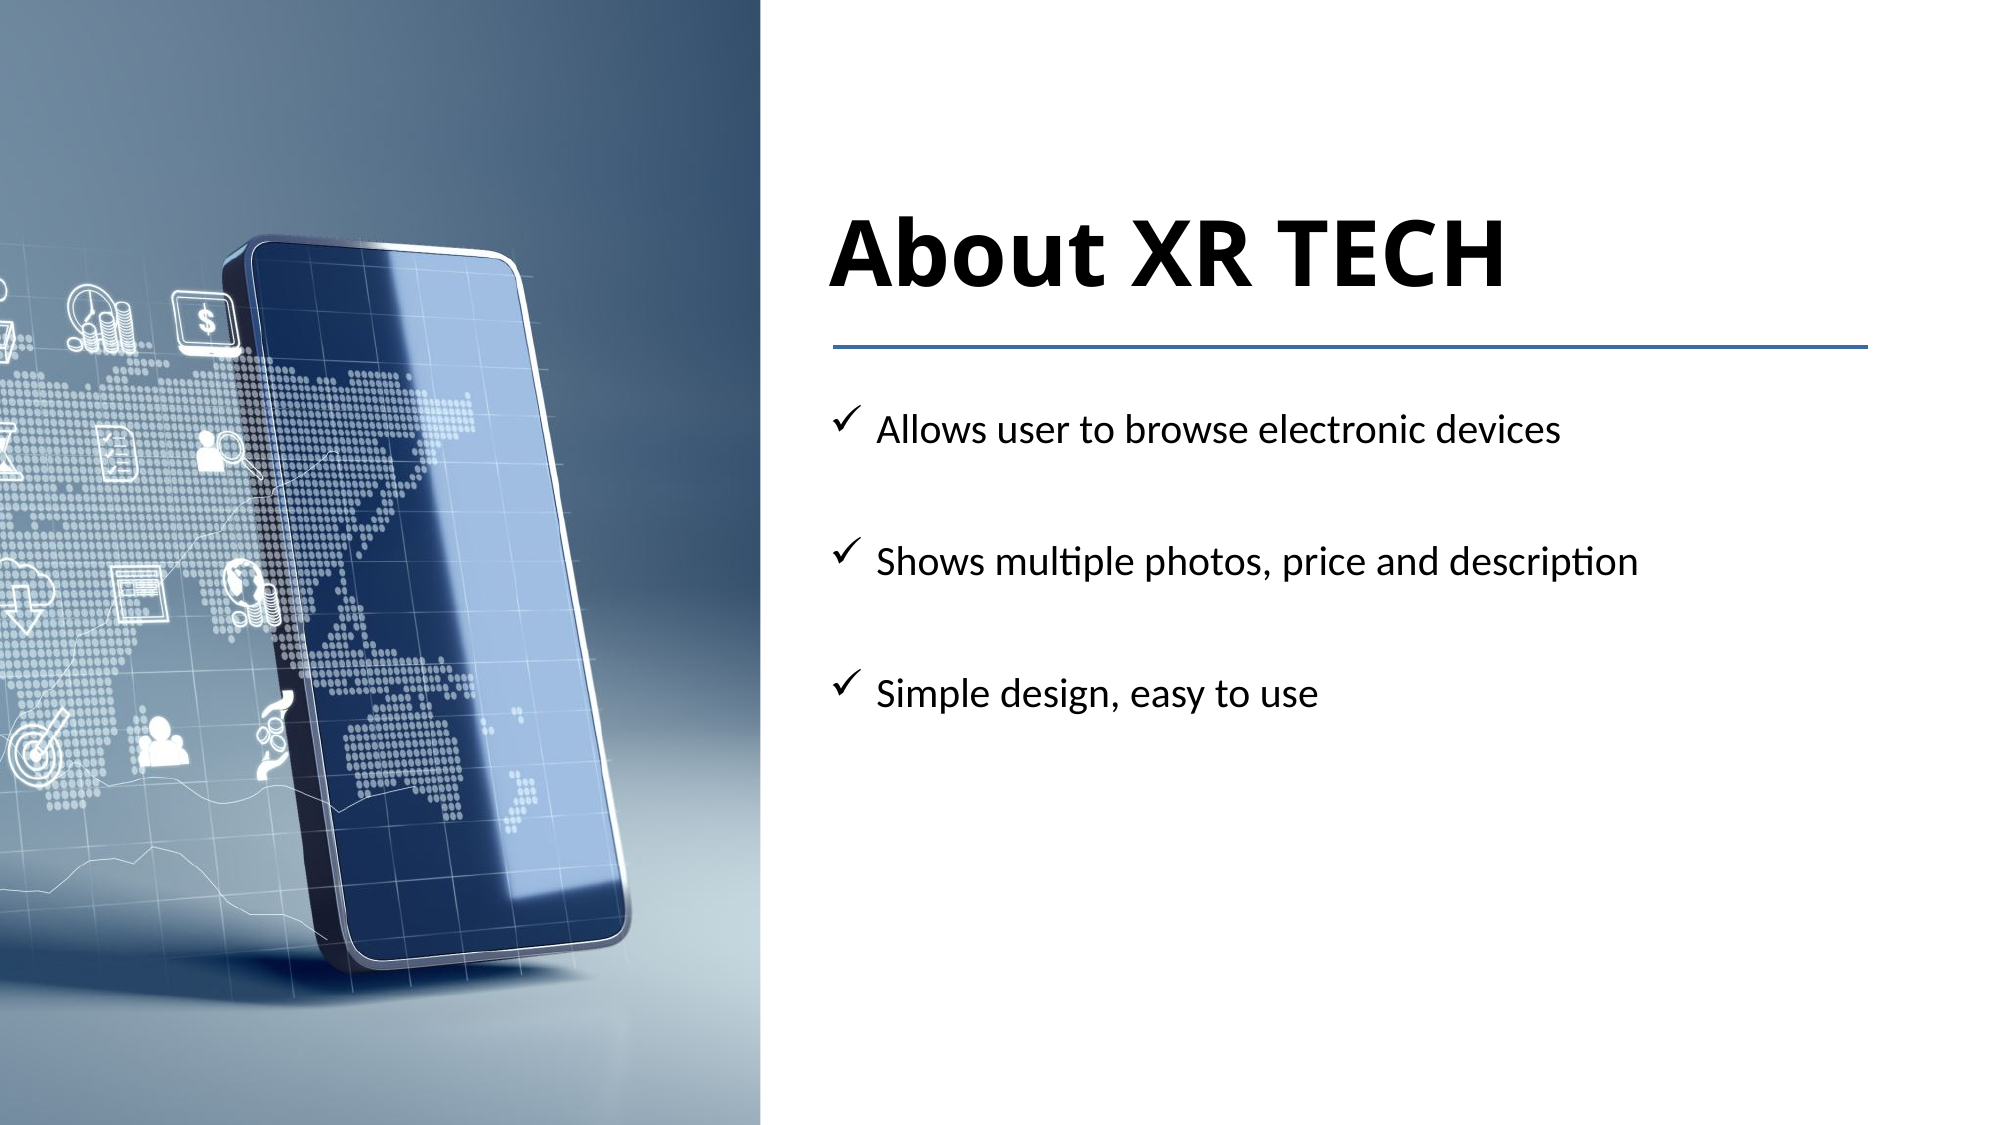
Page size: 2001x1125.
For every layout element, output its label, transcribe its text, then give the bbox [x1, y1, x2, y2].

list Allows user to browse electronic devices Shows multiple photos, price and description Simple design, easy to use [814, 399, 1895, 1021]
picture [0, 0, 761, 1125]
title About XR TECH [814, 103, 1895, 315]
